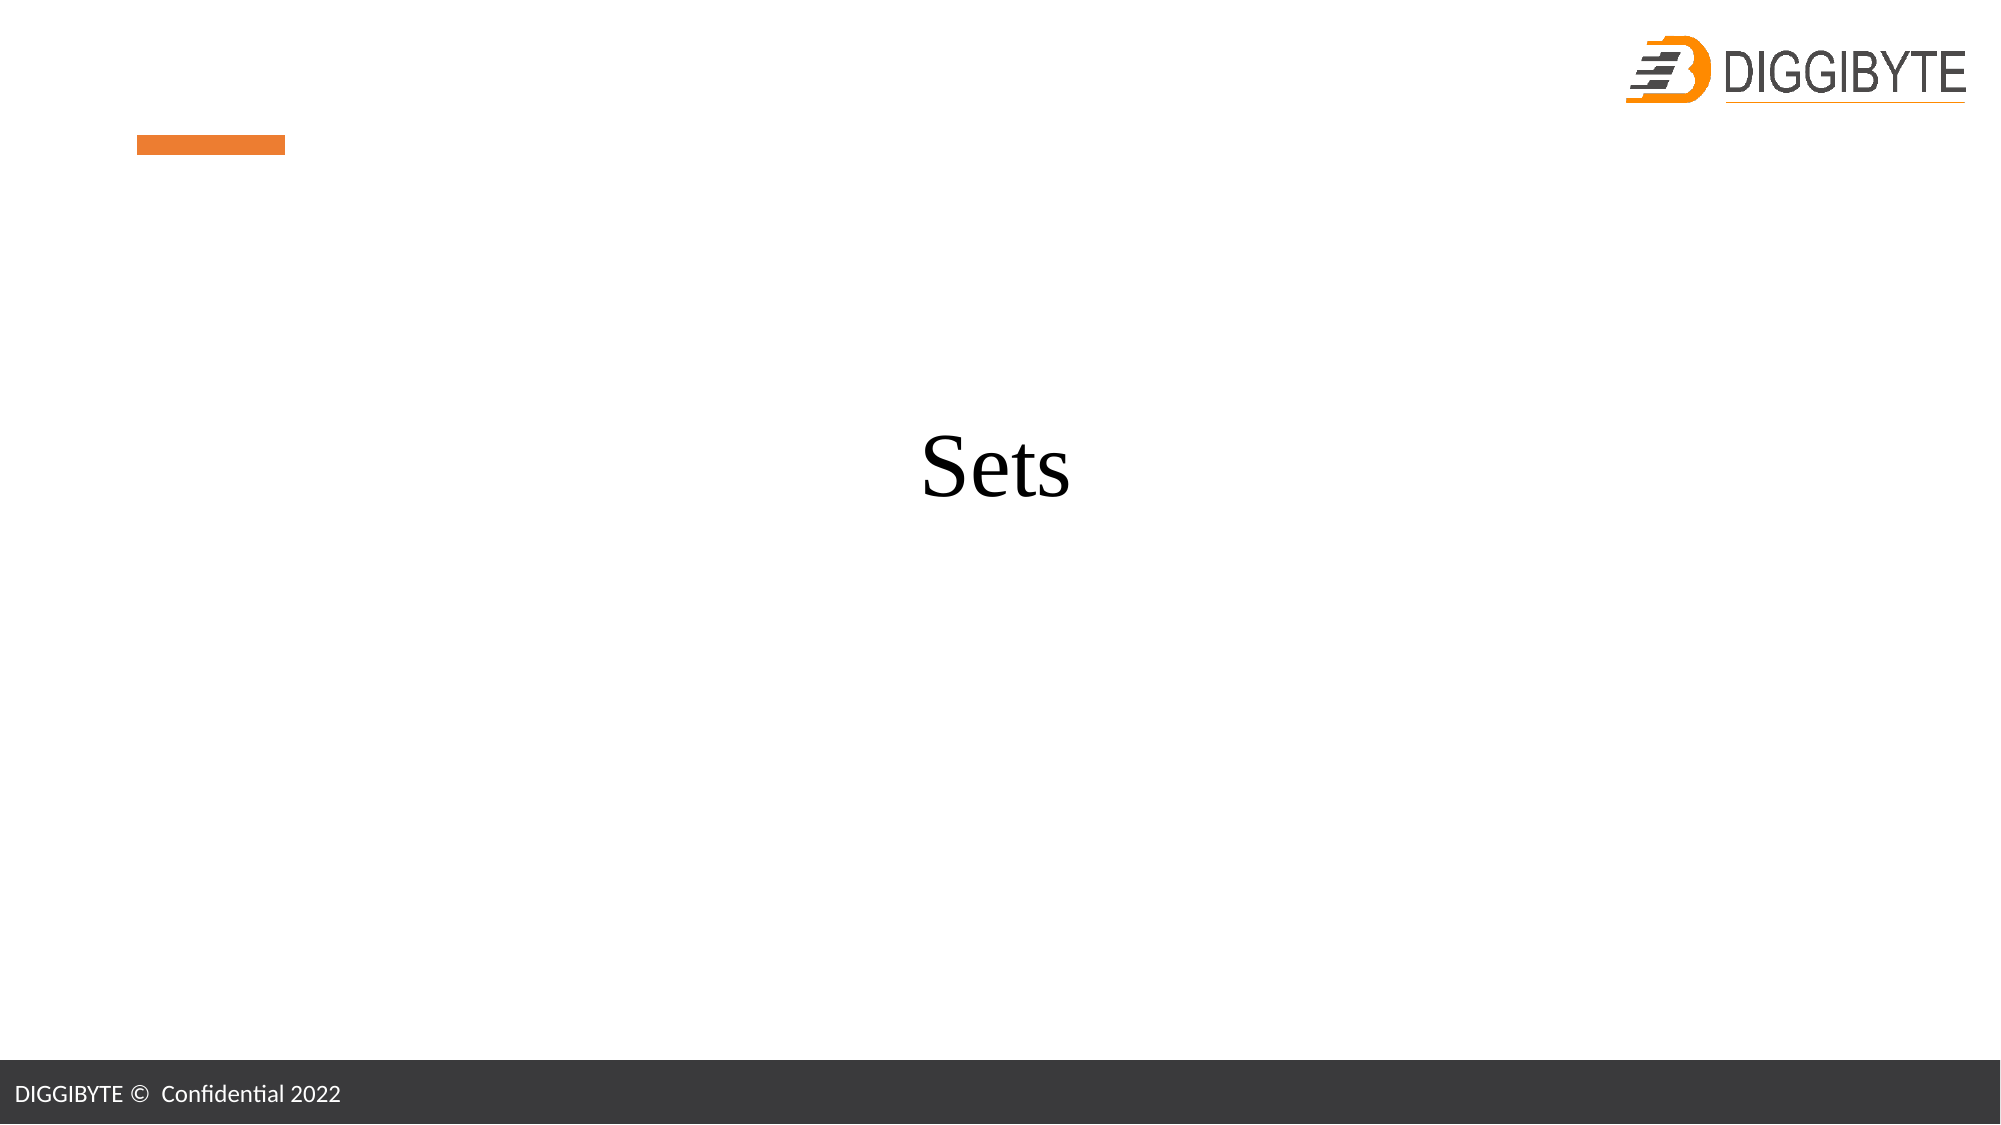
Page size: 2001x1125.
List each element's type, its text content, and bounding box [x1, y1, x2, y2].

title Sets [133, 55, 1859, 879]
picture [1594, 0, 1986, 180]
